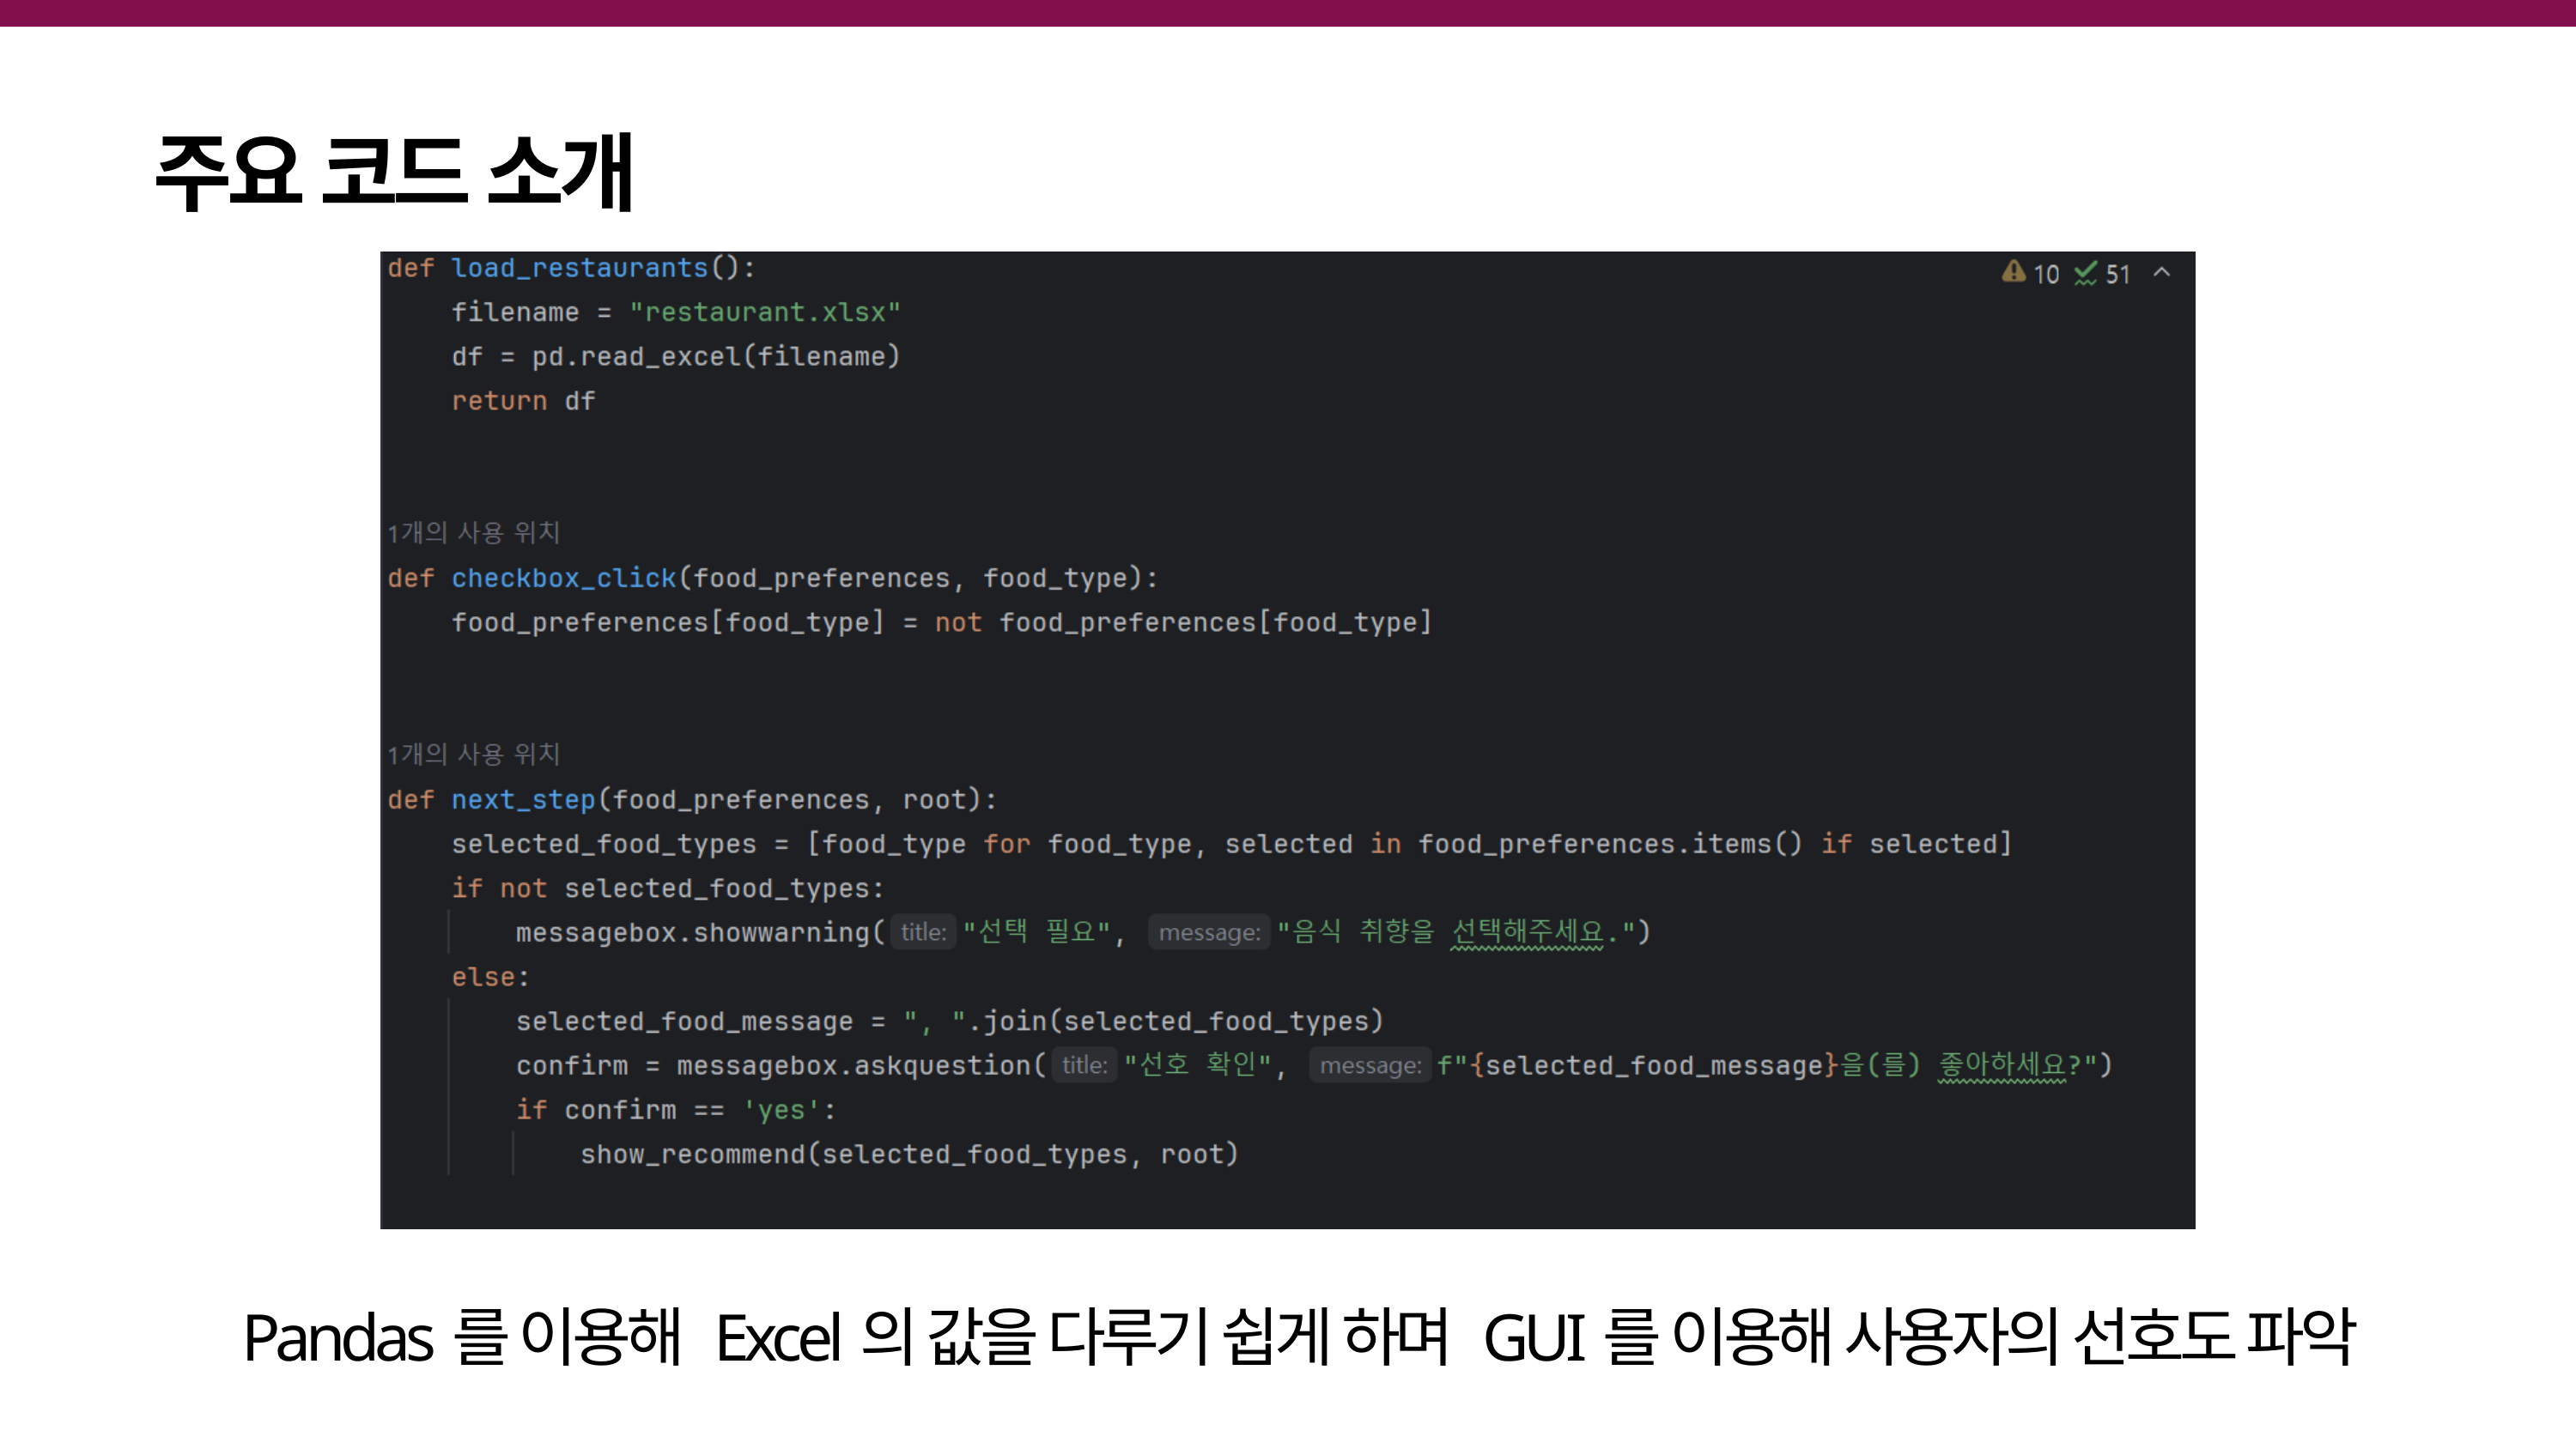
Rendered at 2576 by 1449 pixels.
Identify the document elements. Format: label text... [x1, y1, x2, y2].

text_box [0, 0, 2576, 28]
picture [380, 252, 2196, 1229]
text_box Pandas를 이용해 Excel의 값을 다루기 쉽게 하며 GUI를 이용해 사용자의 선호도 파악 [228, 1290, 2372, 1380]
text_box 주요 코드 소개 [141, 112, 652, 228]
